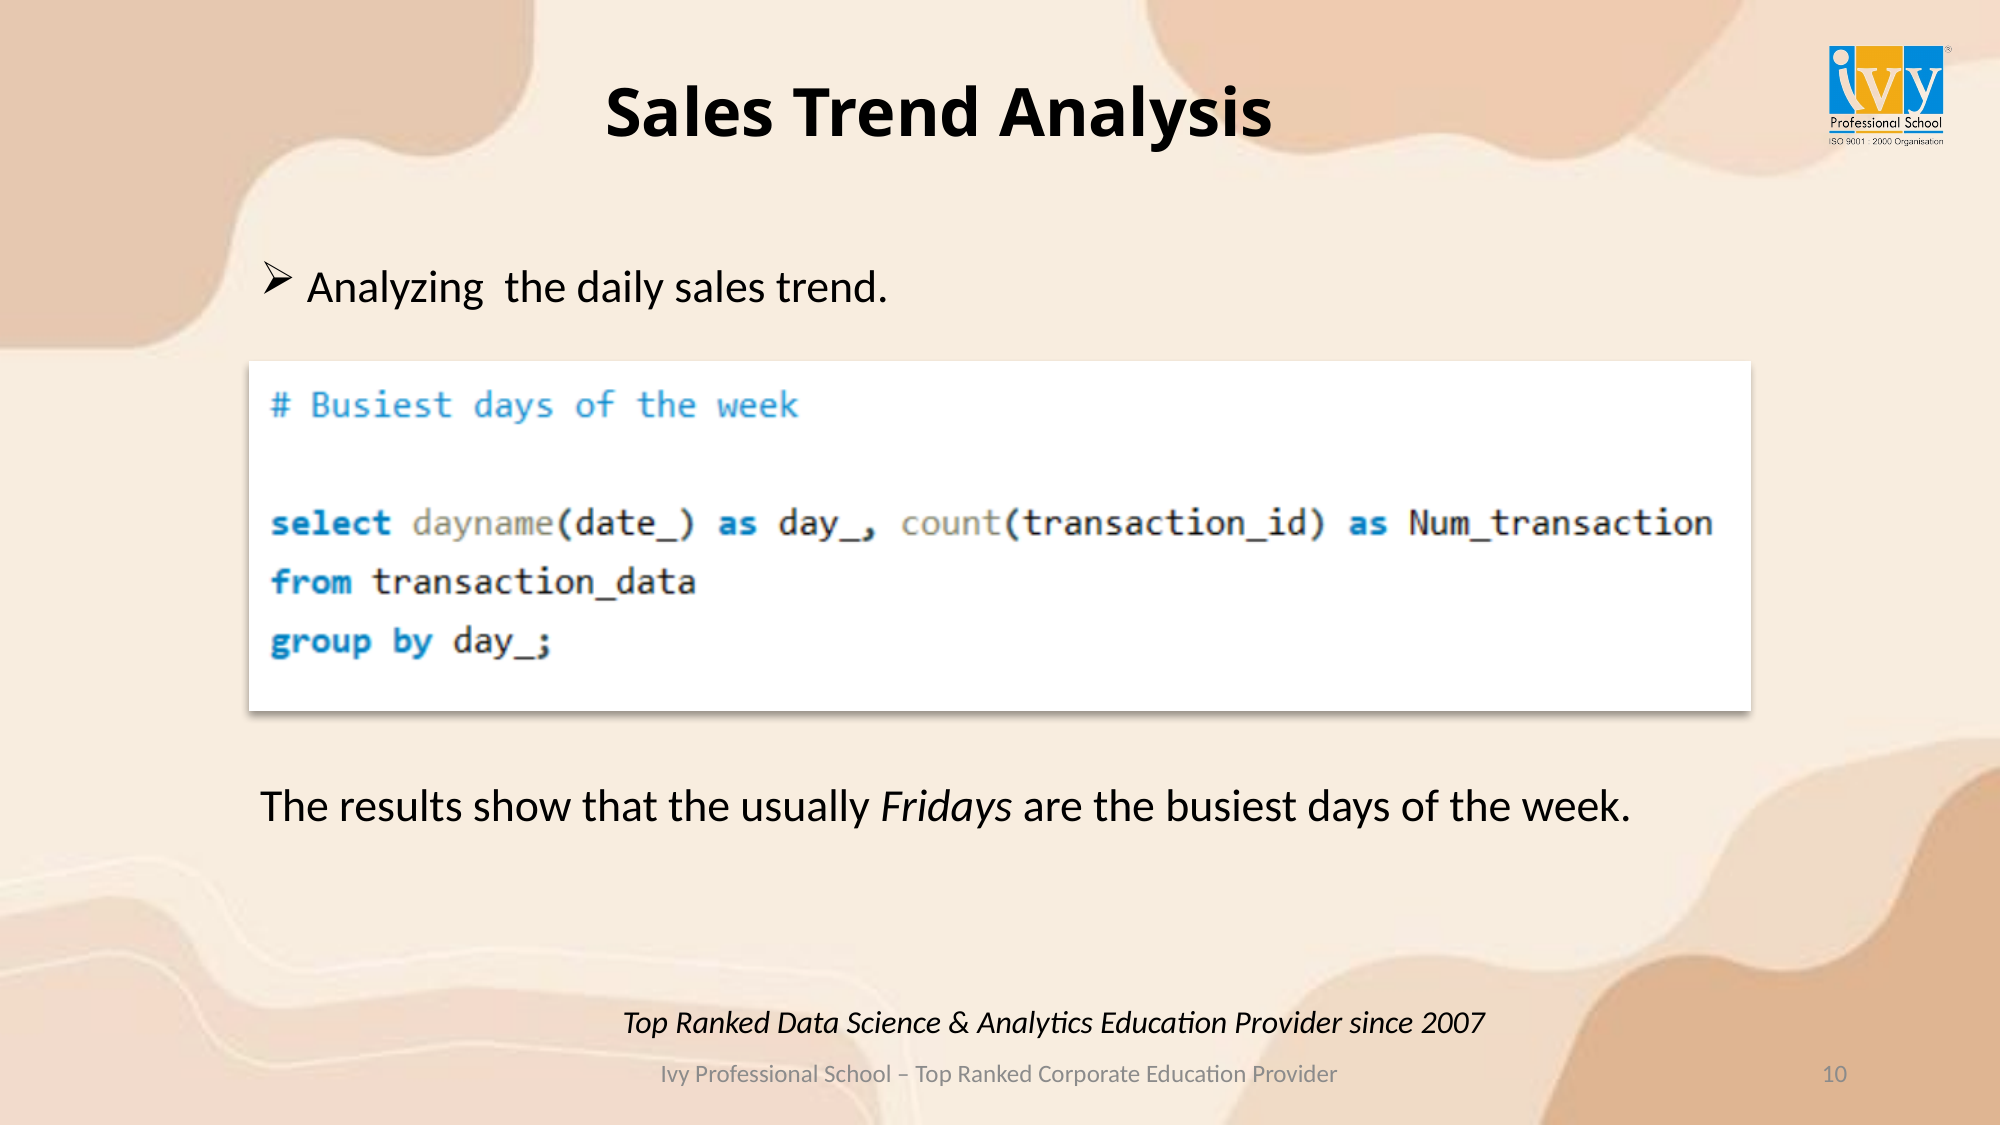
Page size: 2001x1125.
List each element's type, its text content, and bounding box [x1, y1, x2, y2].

picture [249, 361, 1751, 711]
text_box Sales Trend Analysis [590, 62, 1314, 158]
slide_number 10 [1412, 1042, 1863, 1103]
subtitle Top Ranked Data Science & Analytics Education Provider since 2007 [346, 838, 1762, 1049]
picture [1825, 42, 1955, 149]
text_box The results show that the usually Fridays are the busiest days of the week. [245, 767, 1714, 838]
text_box Analyzing the daily sales trend. [245, 204, 952, 320]
